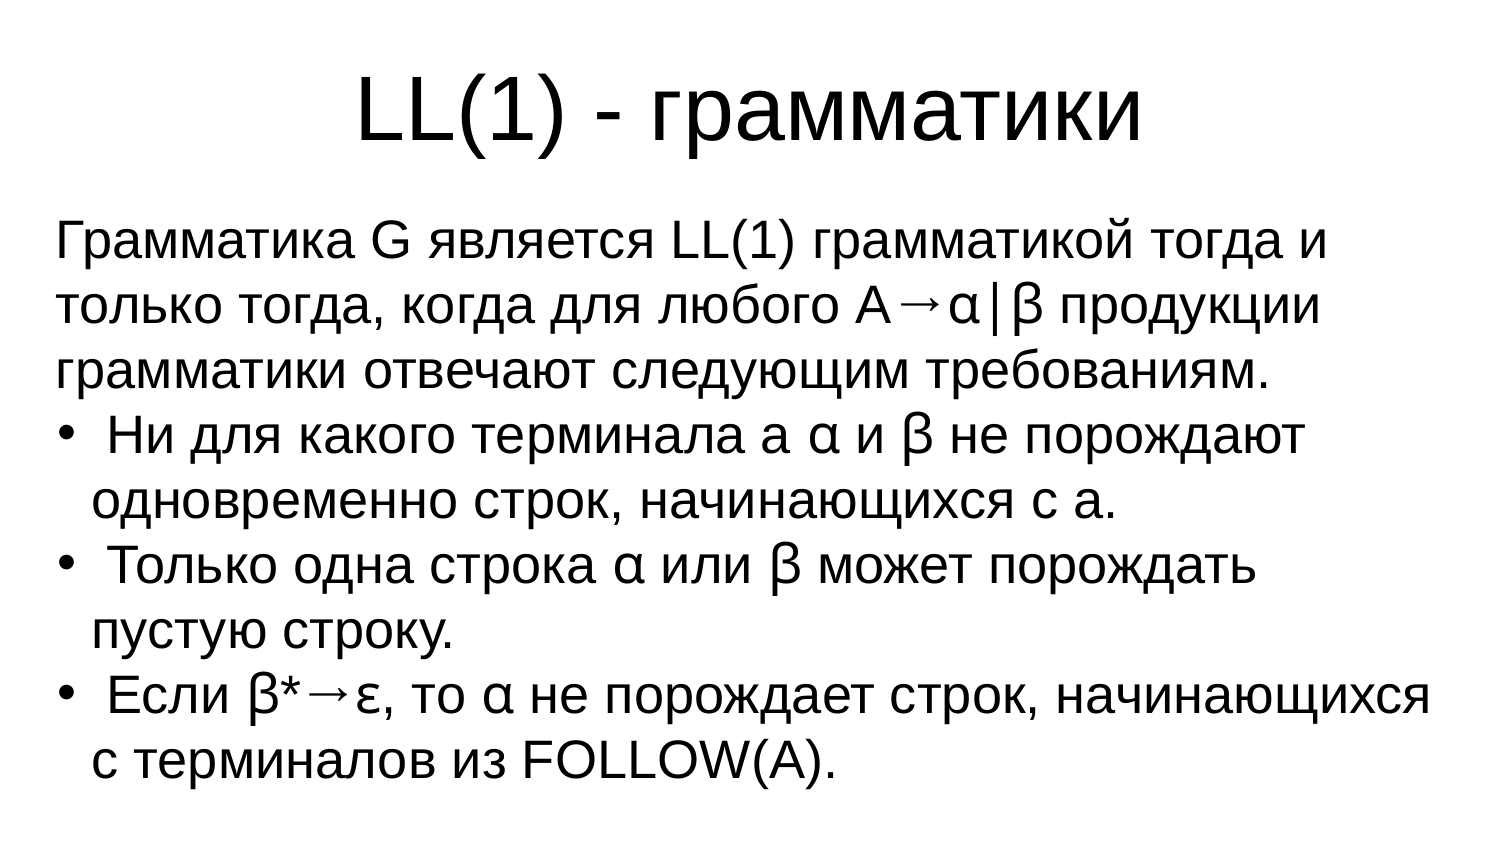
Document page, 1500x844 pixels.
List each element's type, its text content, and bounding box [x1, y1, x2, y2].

text_box LL(1) - грамматики [74, 33, 1425, 175]
text_box Грамматика G является LL(1) грамматикой тогда и только тогда, когда для любого A→α|β продукции грамматики отвечают следующим требованиям. Ни для какого терминала a α и β не порождают одновременно строк, начинающихся с a. Только одна строка α или β может порождать пустую строку. Если β*→ε, то α не порождает строк, начинающихся с терминалов из FOLLOW(A). [41, 196, 1459, 754]
